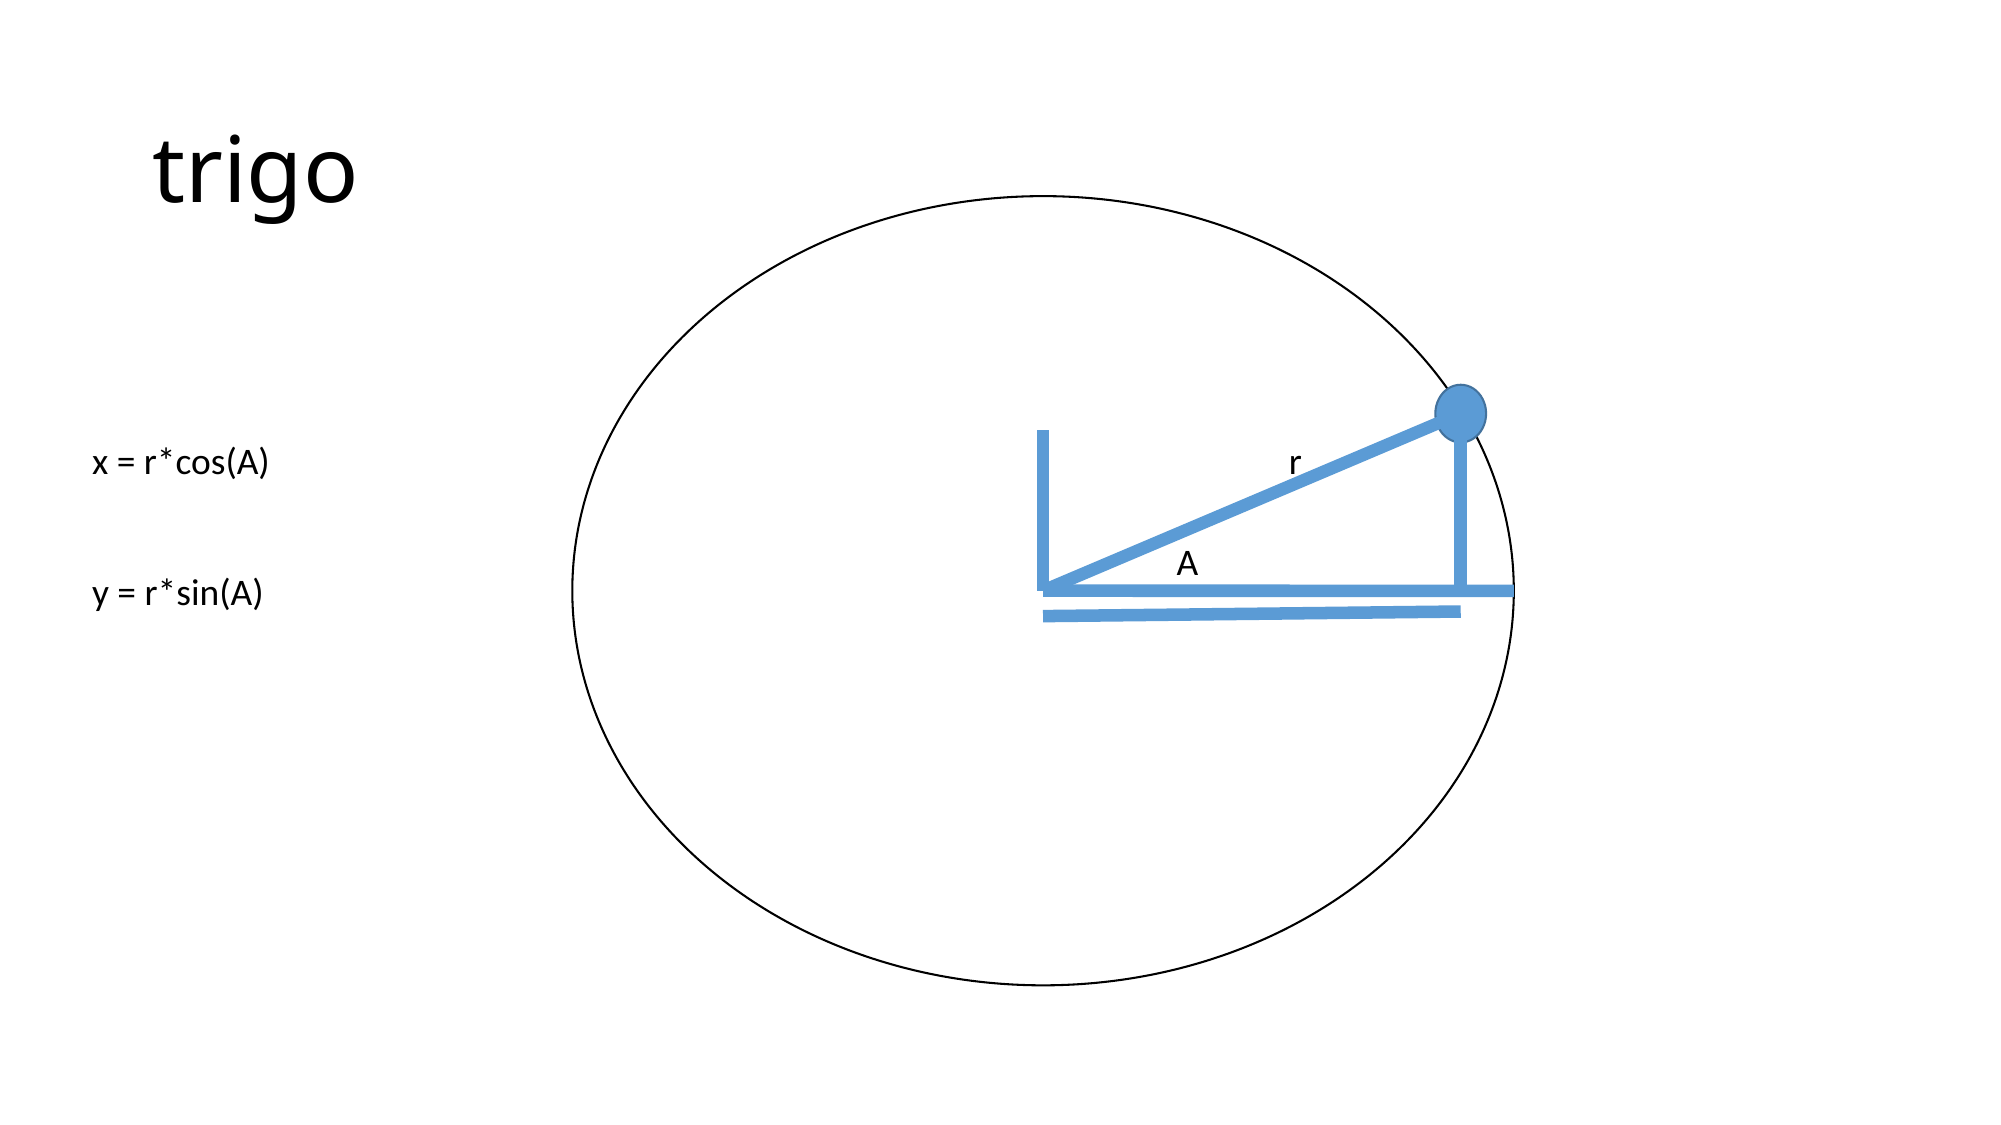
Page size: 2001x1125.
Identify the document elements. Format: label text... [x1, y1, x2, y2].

text_box [571, 195, 1515, 987]
text_box x = r*cos(A) [77, 429, 286, 490]
text_box y = r*sin(A) [77, 560, 279, 621]
title trigo [137, 64, 1863, 282]
text_box [1434, 383, 1488, 443]
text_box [1043, 413, 1461, 591]
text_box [1043, 611, 1461, 617]
